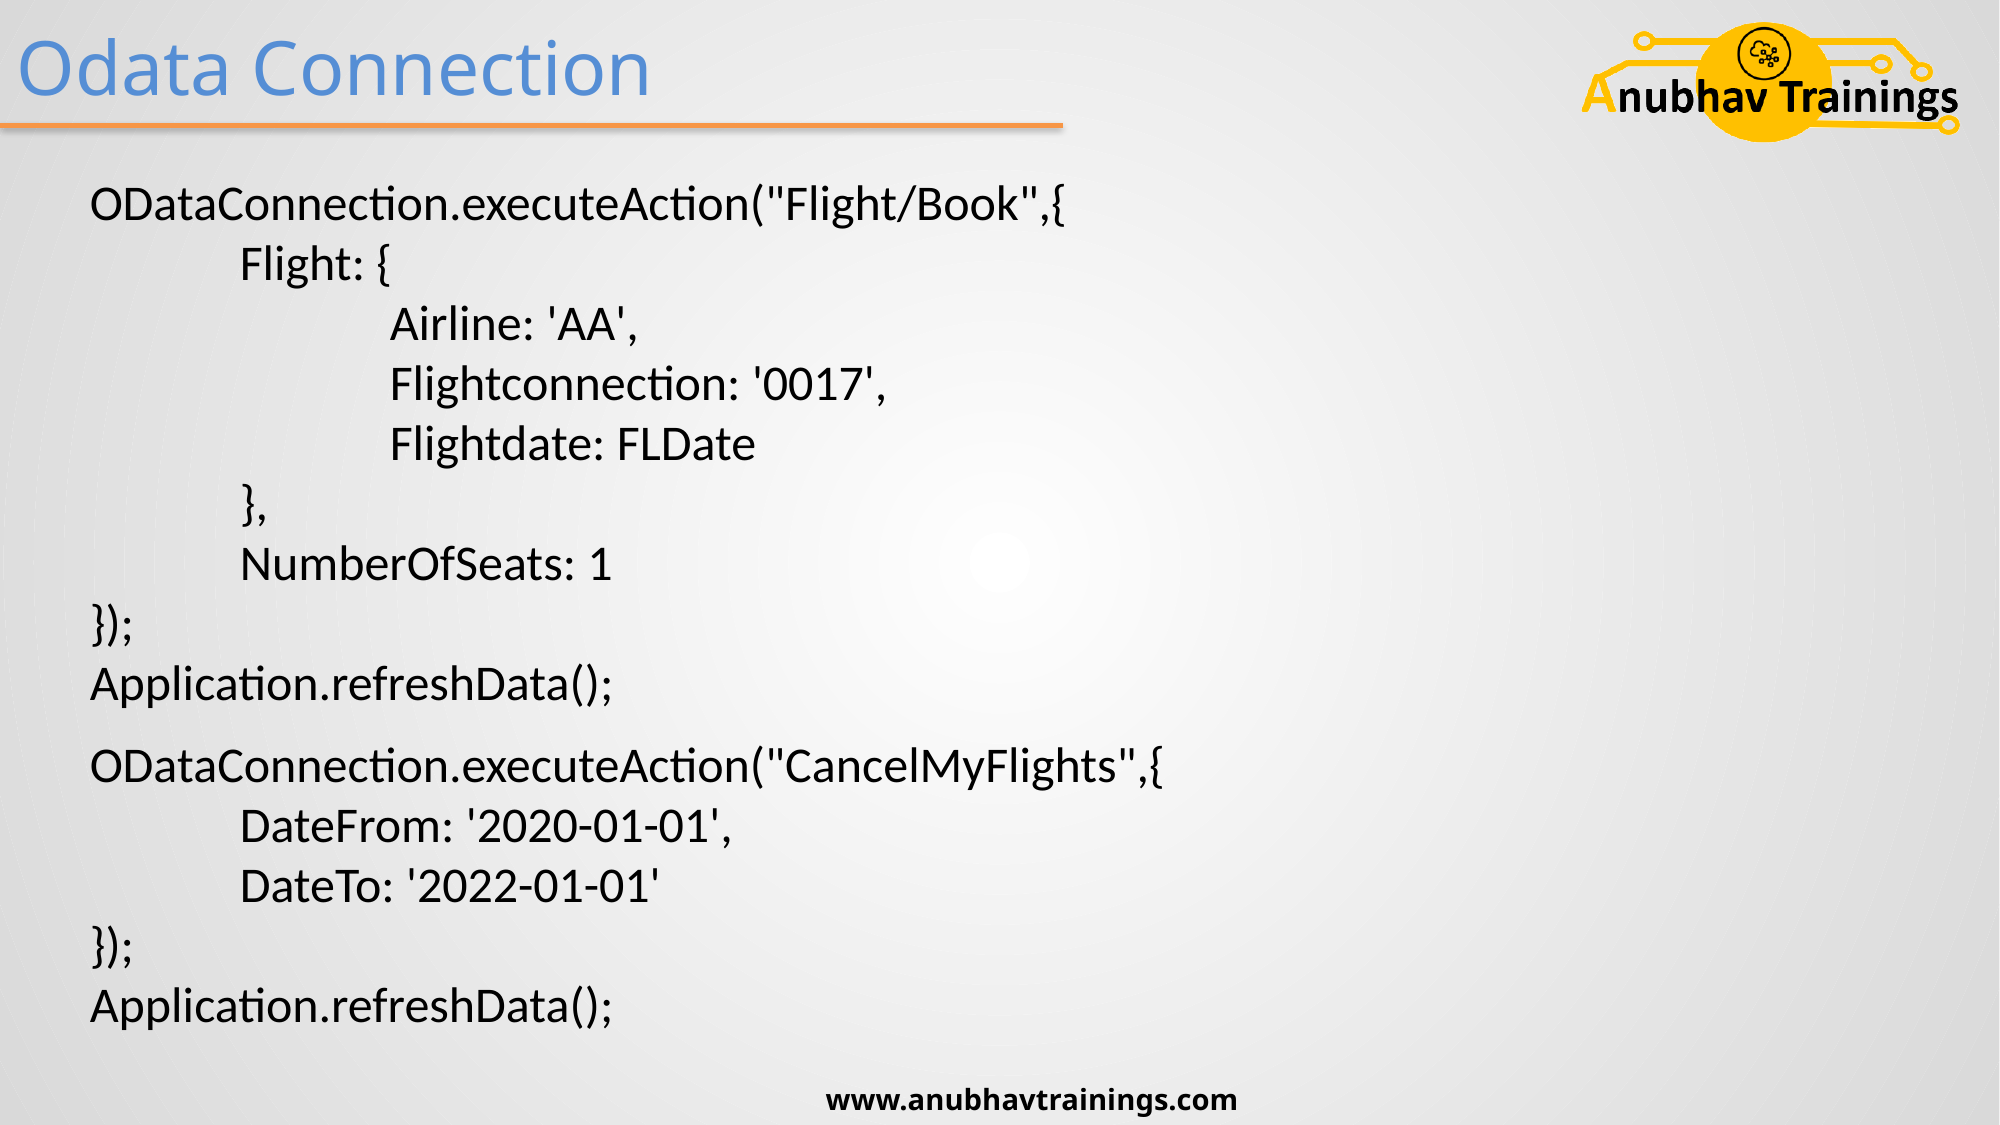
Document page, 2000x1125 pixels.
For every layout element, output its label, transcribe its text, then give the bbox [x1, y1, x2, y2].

text_box www.anubhavtrainings.com [810, 1074, 1378, 1124]
text_box ODataConnection.executeAction("Flight/Book",{ Flight: { Airline: 'AA', Flightconnection: '0017', Flightdate: FLDate }, NumberOfSeats: 1 }); Application.refreshData(); [74, 162, 1909, 718]
text_box ODataConnection.executeAction("CancelMyFlights",{ DateFrom: '2020-01-01', DateTo: '2022-01-01' }); Application.refreshData(); [74, 724, 1617, 1040]
title Odata Connection [0, 6, 1796, 124]
picture [1578, 17, 1962, 143]
